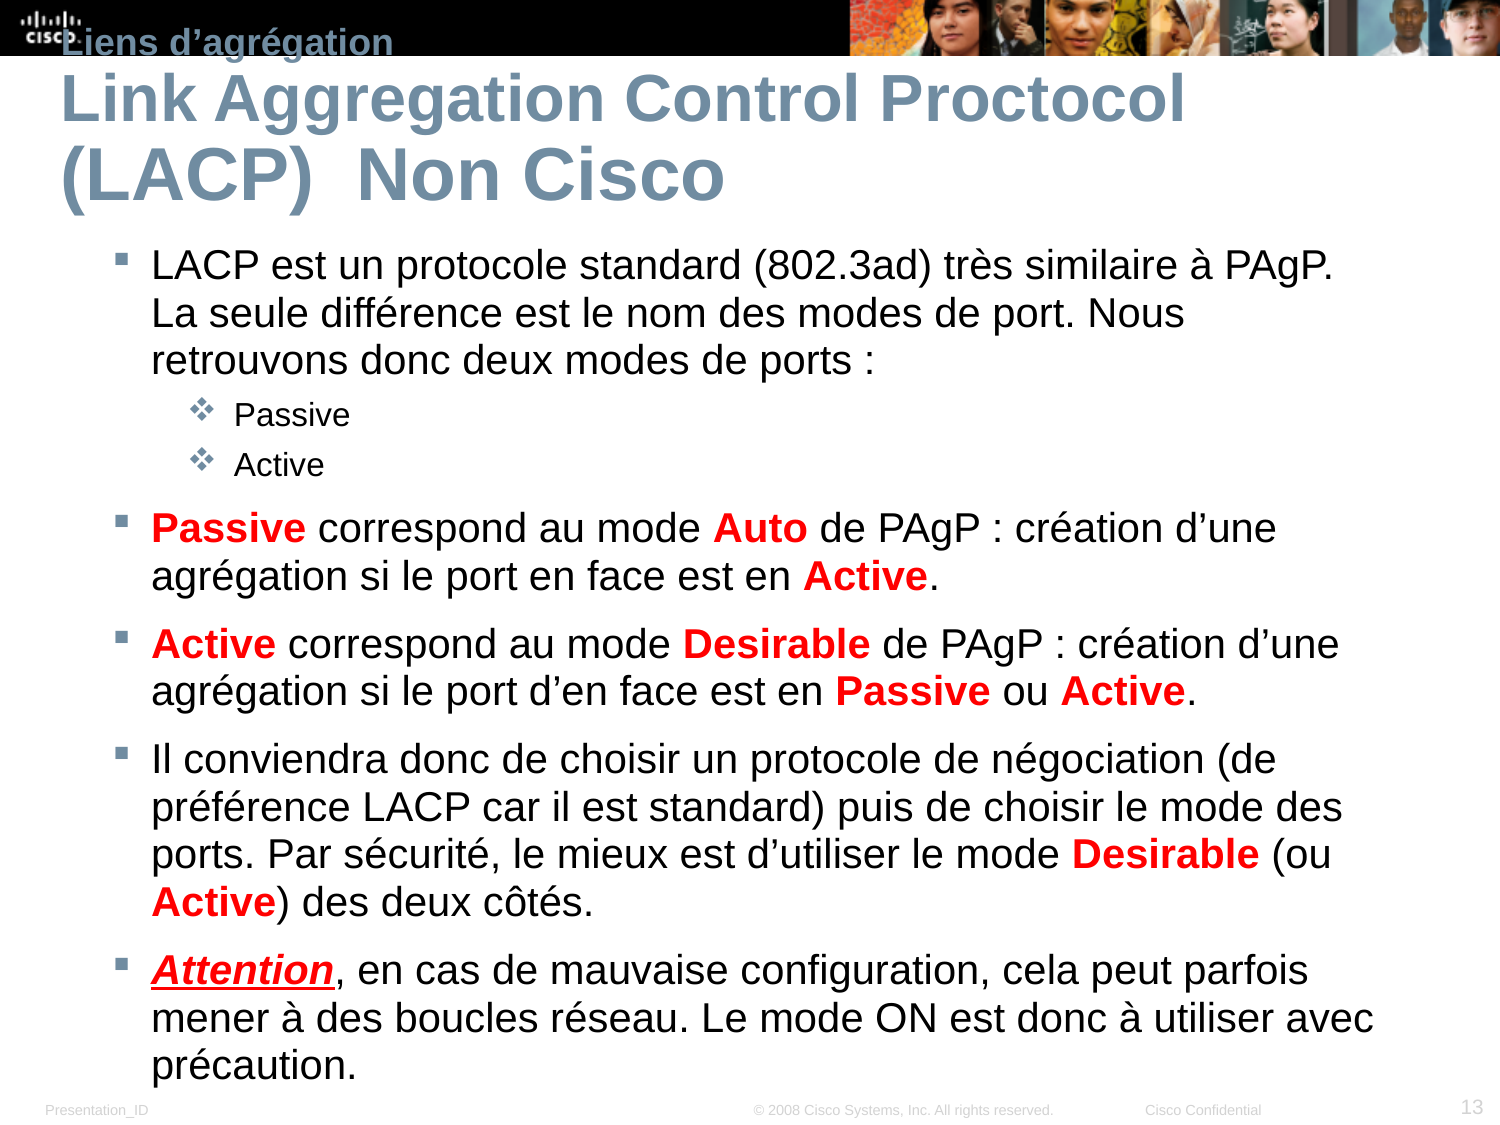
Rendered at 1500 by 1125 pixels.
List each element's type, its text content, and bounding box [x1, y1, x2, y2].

picture [0, 0, 1500, 56]
list LACP est un protocole standard (802.3ad) très similaire à PAgP. La seule différence est le nom des modes de port. Nous retrouvons donc deux modes de ports : Passive Active Passive correspond au mode Auto de PAgP : création d’une agrégation si le port en face est en Active. Active correspond au mode Desirable de PAgP : création d’une agrégation si le port d’en face est en Passive ou Active. Il conviendra donc de choisir un protocole de négociation (de préférence LACP car il est standard) puis de choisir le mode des ports. Par sécurité, le mieux est d’utiliser le mode Desirable (ou Active) des deux côtés. Attention, en cas de mauvaise configuration, cela peut parfois mener à des boucles réseau. Le mode ON est donc à utiliser avec précaution. [98, 234, 1402, 827]
title Liens d’agrégation Link Aggregation Control Proctocol (LACP) Non Cisco [47, 85, 1386, 224]
